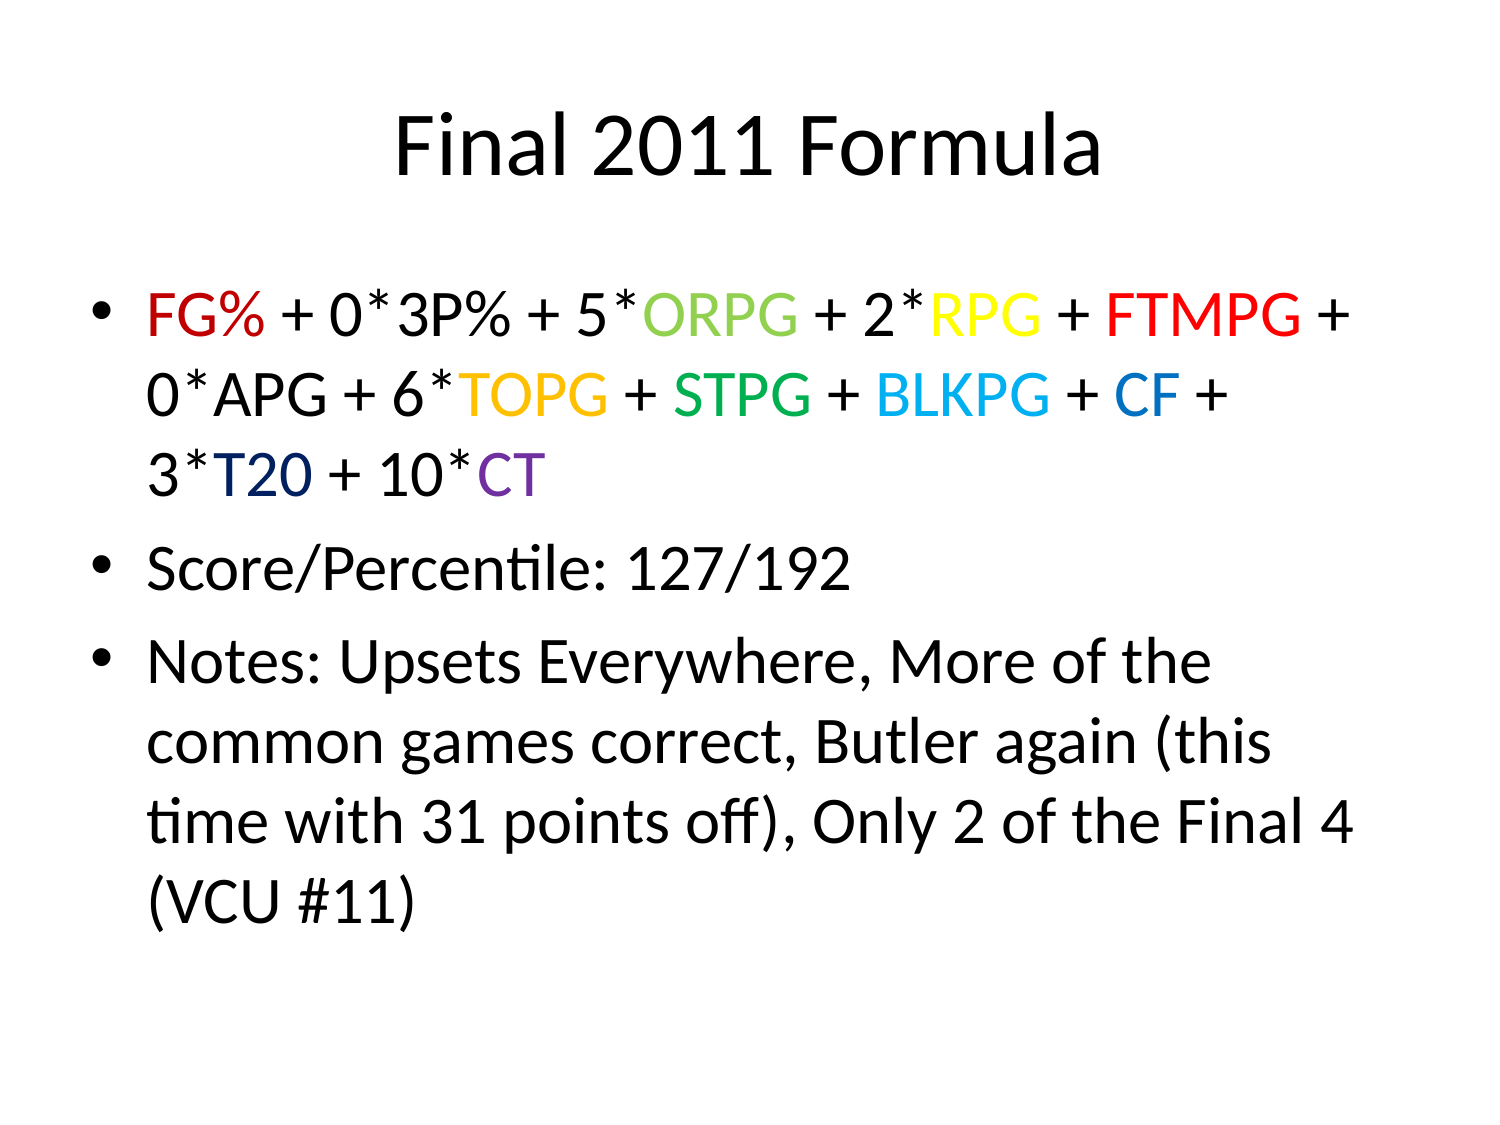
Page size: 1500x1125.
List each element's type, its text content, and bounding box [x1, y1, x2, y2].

title Final 2011 Formula [75, 45, 1425, 233]
list FG% + 0*3P% + 5*ORPG + 2*RPG + FTMPG + 0*APG + 6*TOPG + STPG + BLKPG + CF + 3*T20 + 10*CT Score/Percentile: 127/192 Notes: Upsets Everywhere, More of the common games correct, Butler again (this time with 31 points off), Only 2 of the Final 4 (VCU #11) [75, 262, 1425, 1005]
